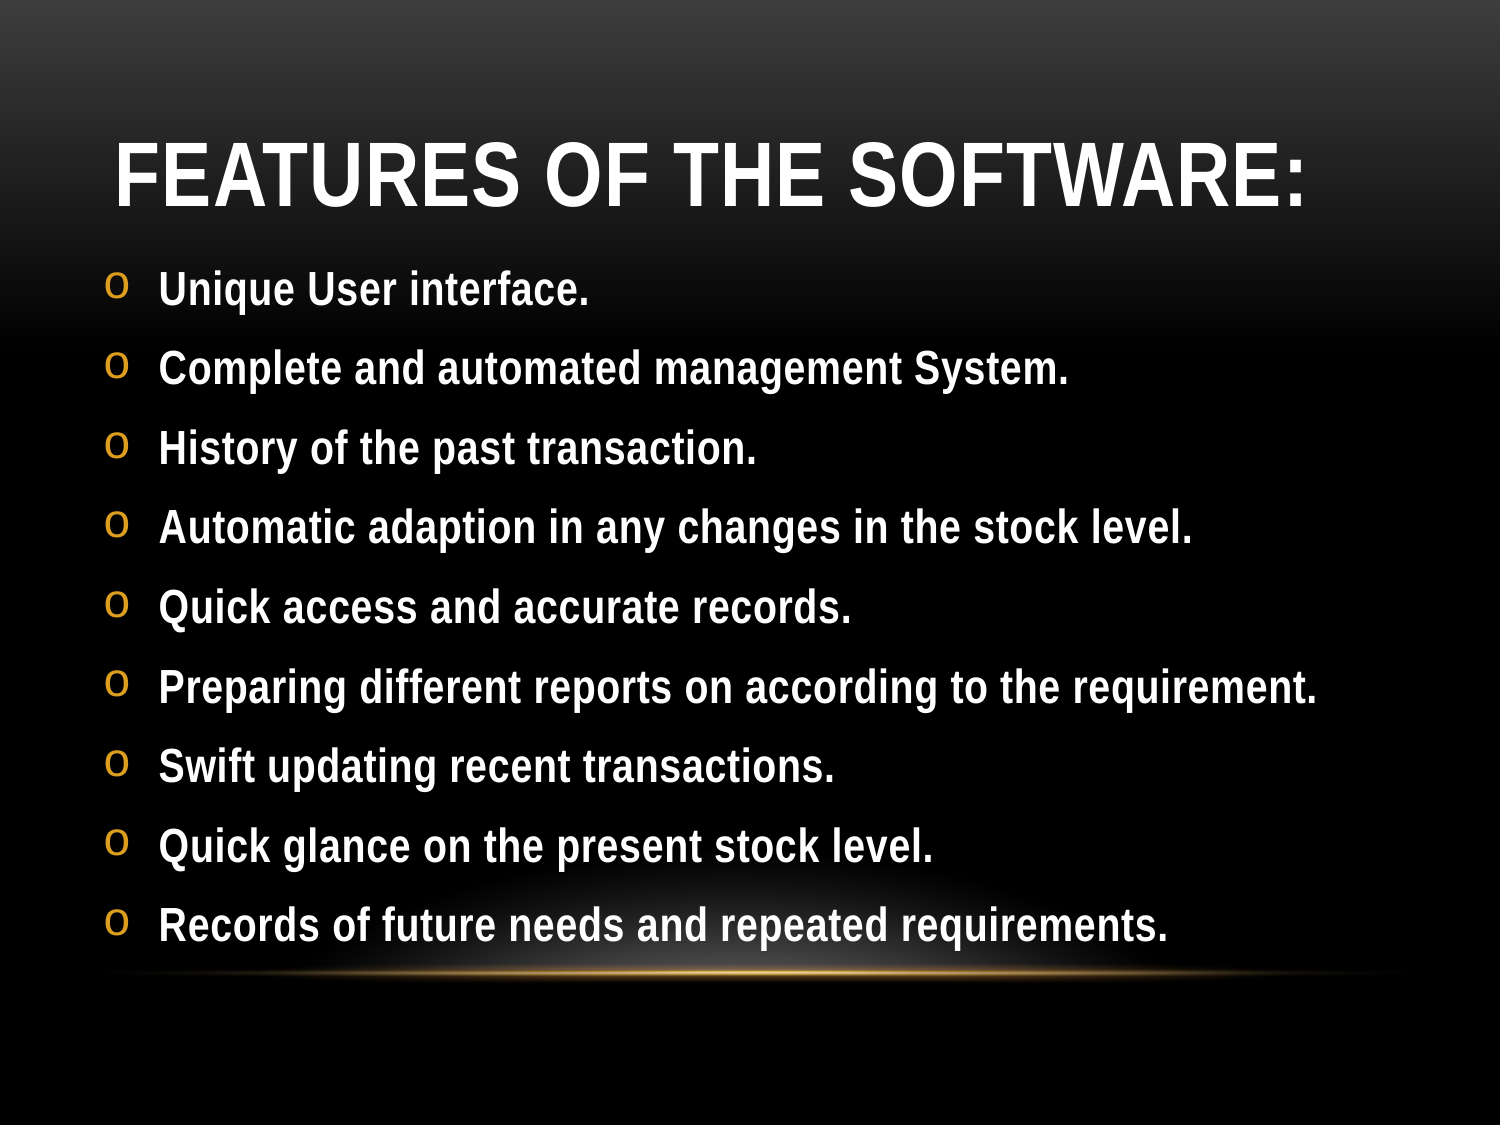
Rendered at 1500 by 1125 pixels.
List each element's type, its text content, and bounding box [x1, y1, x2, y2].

title FEATURES OF THE SOFTWARE: [99, 45, 1400, 233]
picture [0, 0, 1500, 1125]
list Unique User interface. Complete and automated management System. History of the past transaction. Automatic adaption in any changes in the stock level. Quick access and accurate records. Preparing different reports on according to the requirement. Swift updating recent transactions. Quick glance on the present stock level. Records of future needs and repeated requirements. [87, 249, 1400, 938]
